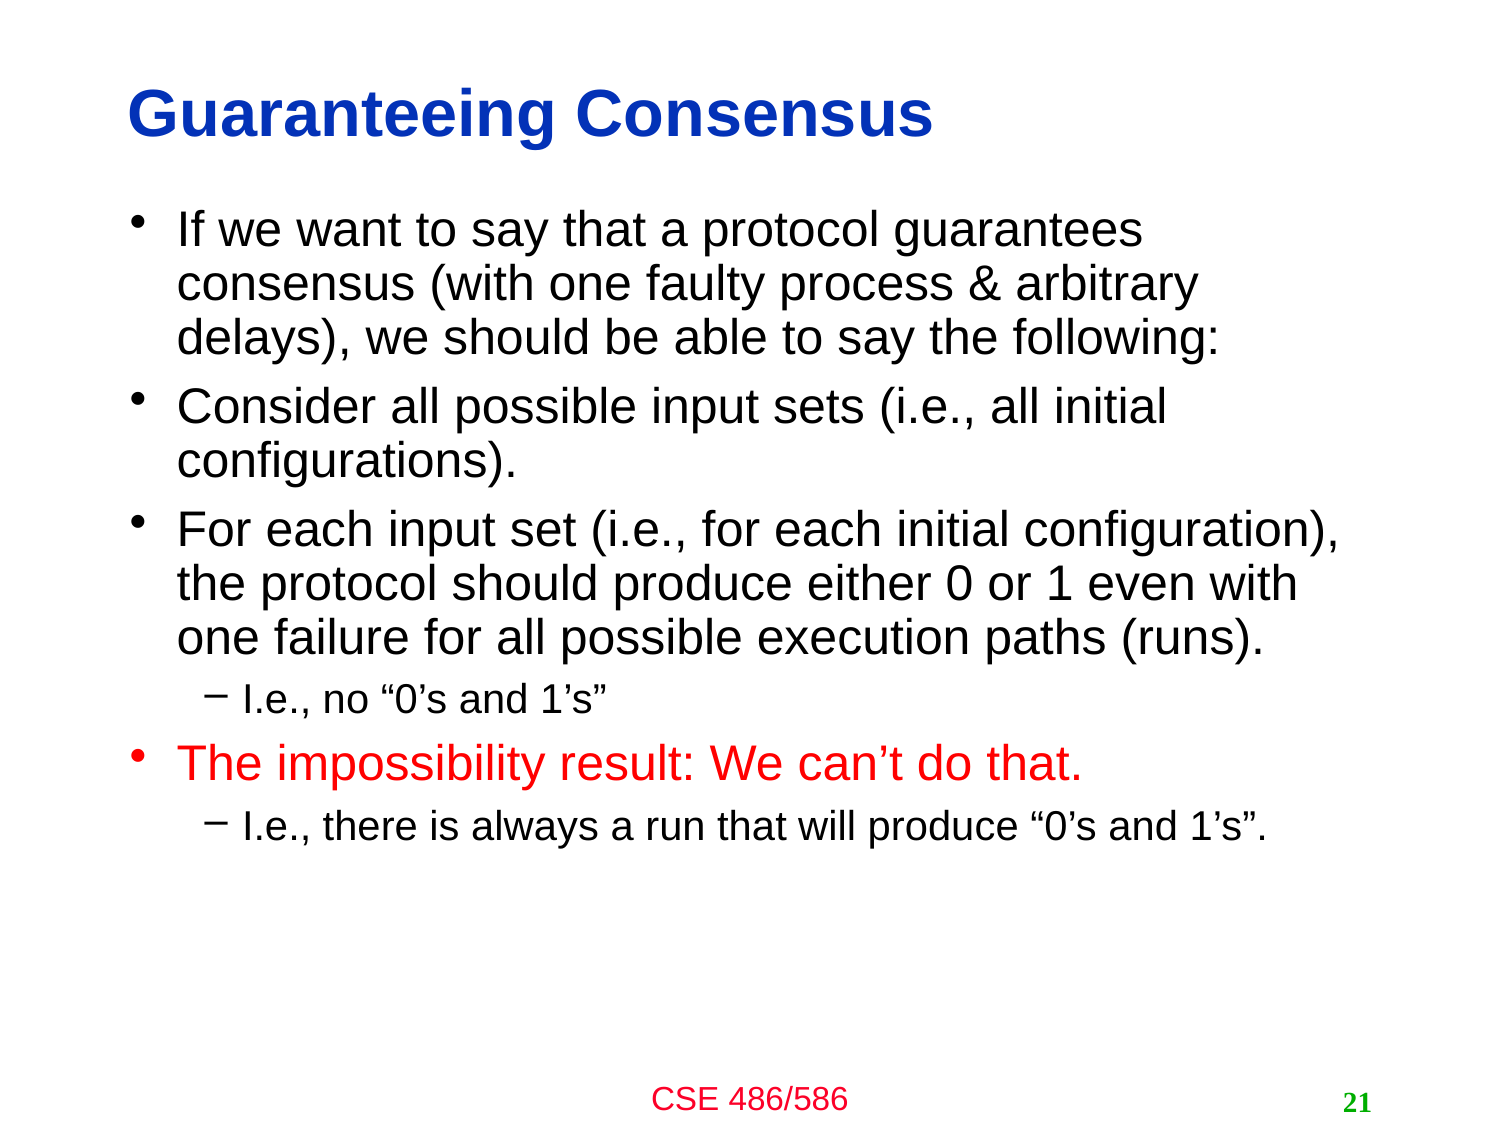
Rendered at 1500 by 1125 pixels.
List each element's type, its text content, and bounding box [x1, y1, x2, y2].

slide_number 21 [1074, 1076, 1388, 1125]
title Guaranteeing Consensus [112, 53, 1310, 176]
list If we want to say that a protocol guarantees consensus (with one faulty process & arbitrary delays), we should be able to say the following: Consider all possible input sets (i.e., all initial configurations). For each input set (i.e., for each initial configuration), the protocol should produce either 0 or 1 even with one failure for all possible execution paths (runs). I.e., no “0’s and 1’s” The impossibility result: We can’t do that. I.e., there is always a run that will produce “0’s and 1’s”. [114, 195, 1376, 1005]
